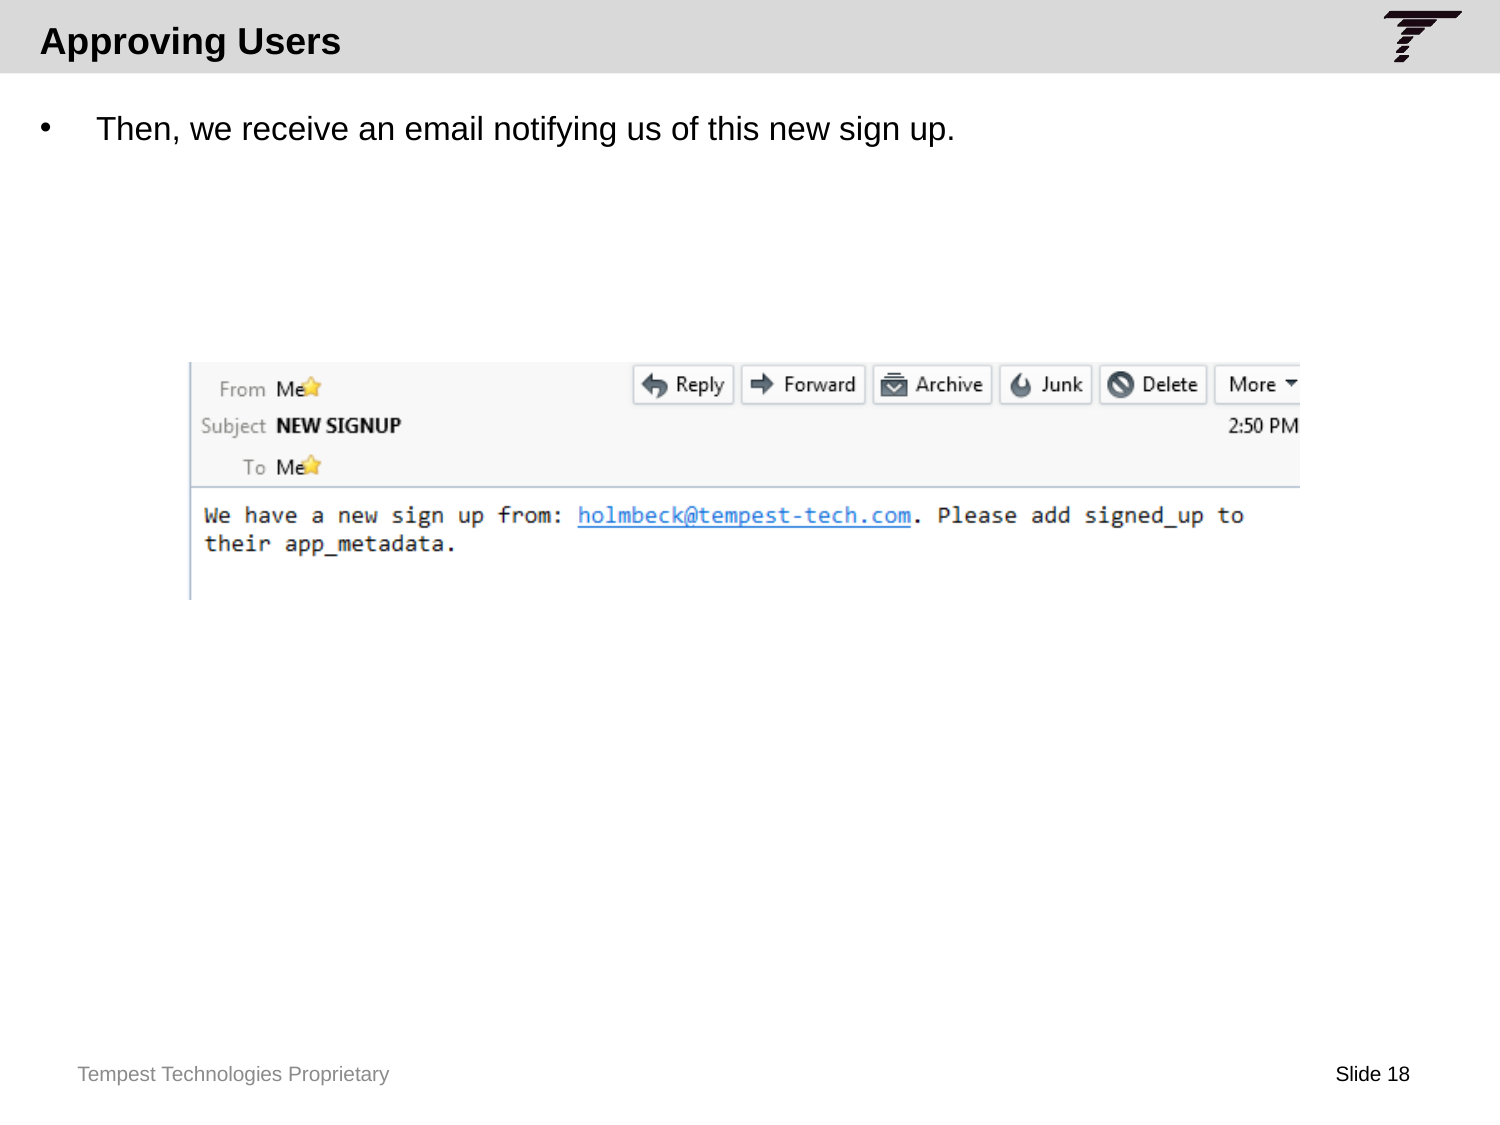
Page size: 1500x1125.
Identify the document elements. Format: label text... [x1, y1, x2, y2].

text_box Approving Users [24, 12, 1375, 68]
slide_number Slide 18 [1074, 1042, 1425, 1103]
picture [1375, 4, 1469, 68]
text_box Then, we receive an email notifying us of this new sign up. [24, 99, 1425, 988]
footer Tempest Technologies Proprietary [62, 1042, 538, 1103]
picture [187, 362, 1301, 600]
